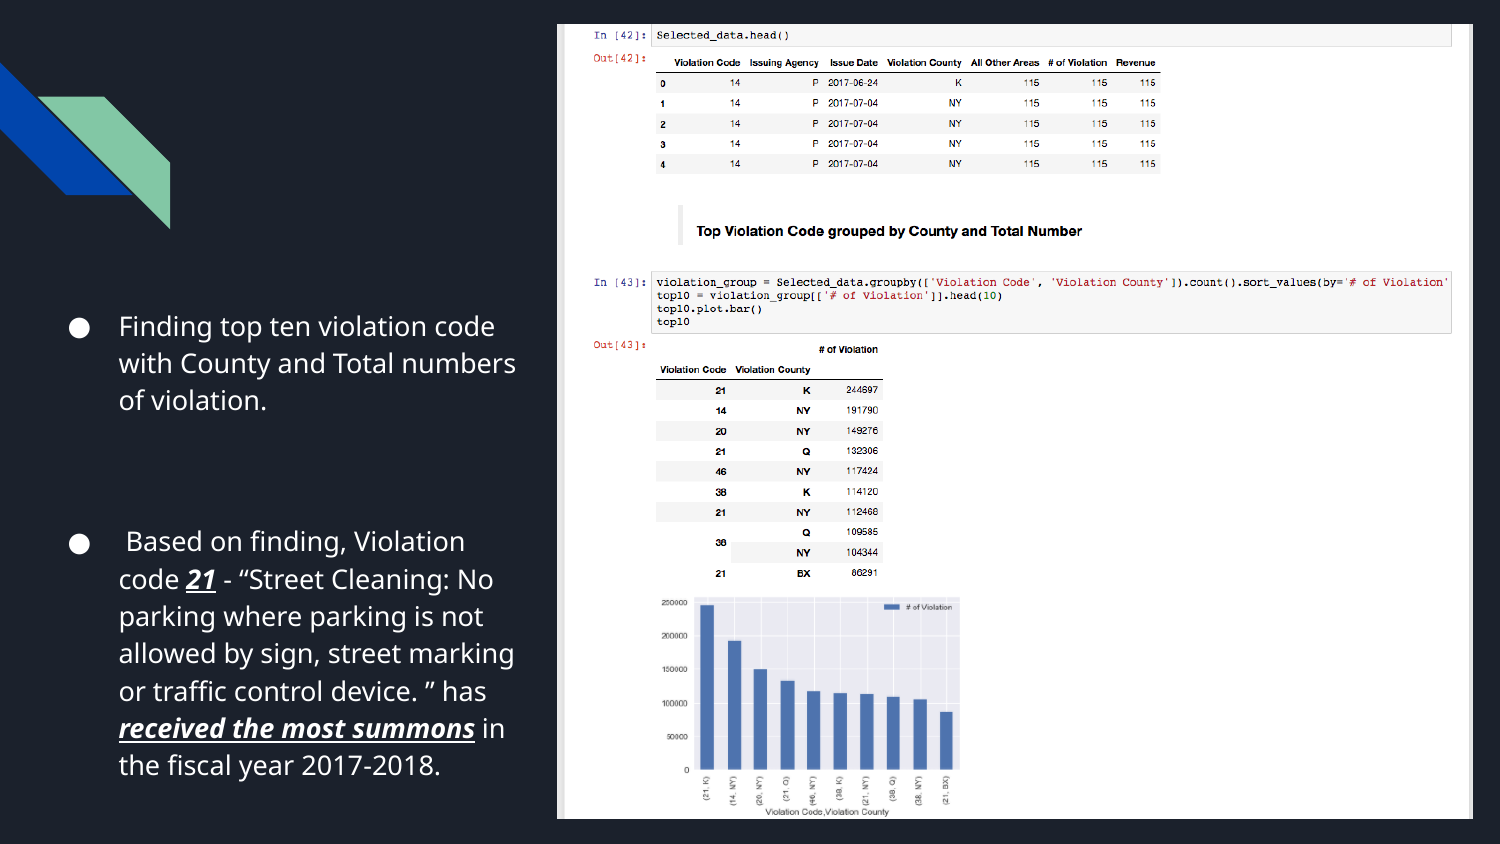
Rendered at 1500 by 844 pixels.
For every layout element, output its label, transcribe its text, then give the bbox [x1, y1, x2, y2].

picture [556, 24, 1473, 819]
list Finding top ten violation code with County and Total numbers of violation. Based on finding, Violation code 21 - “Street Cleaning: No parking where parking is not allowed by sign, street marking or traffic control device. ” has received the most summons in the fiscal year 2017-2018. [28, 289, 533, 787]
